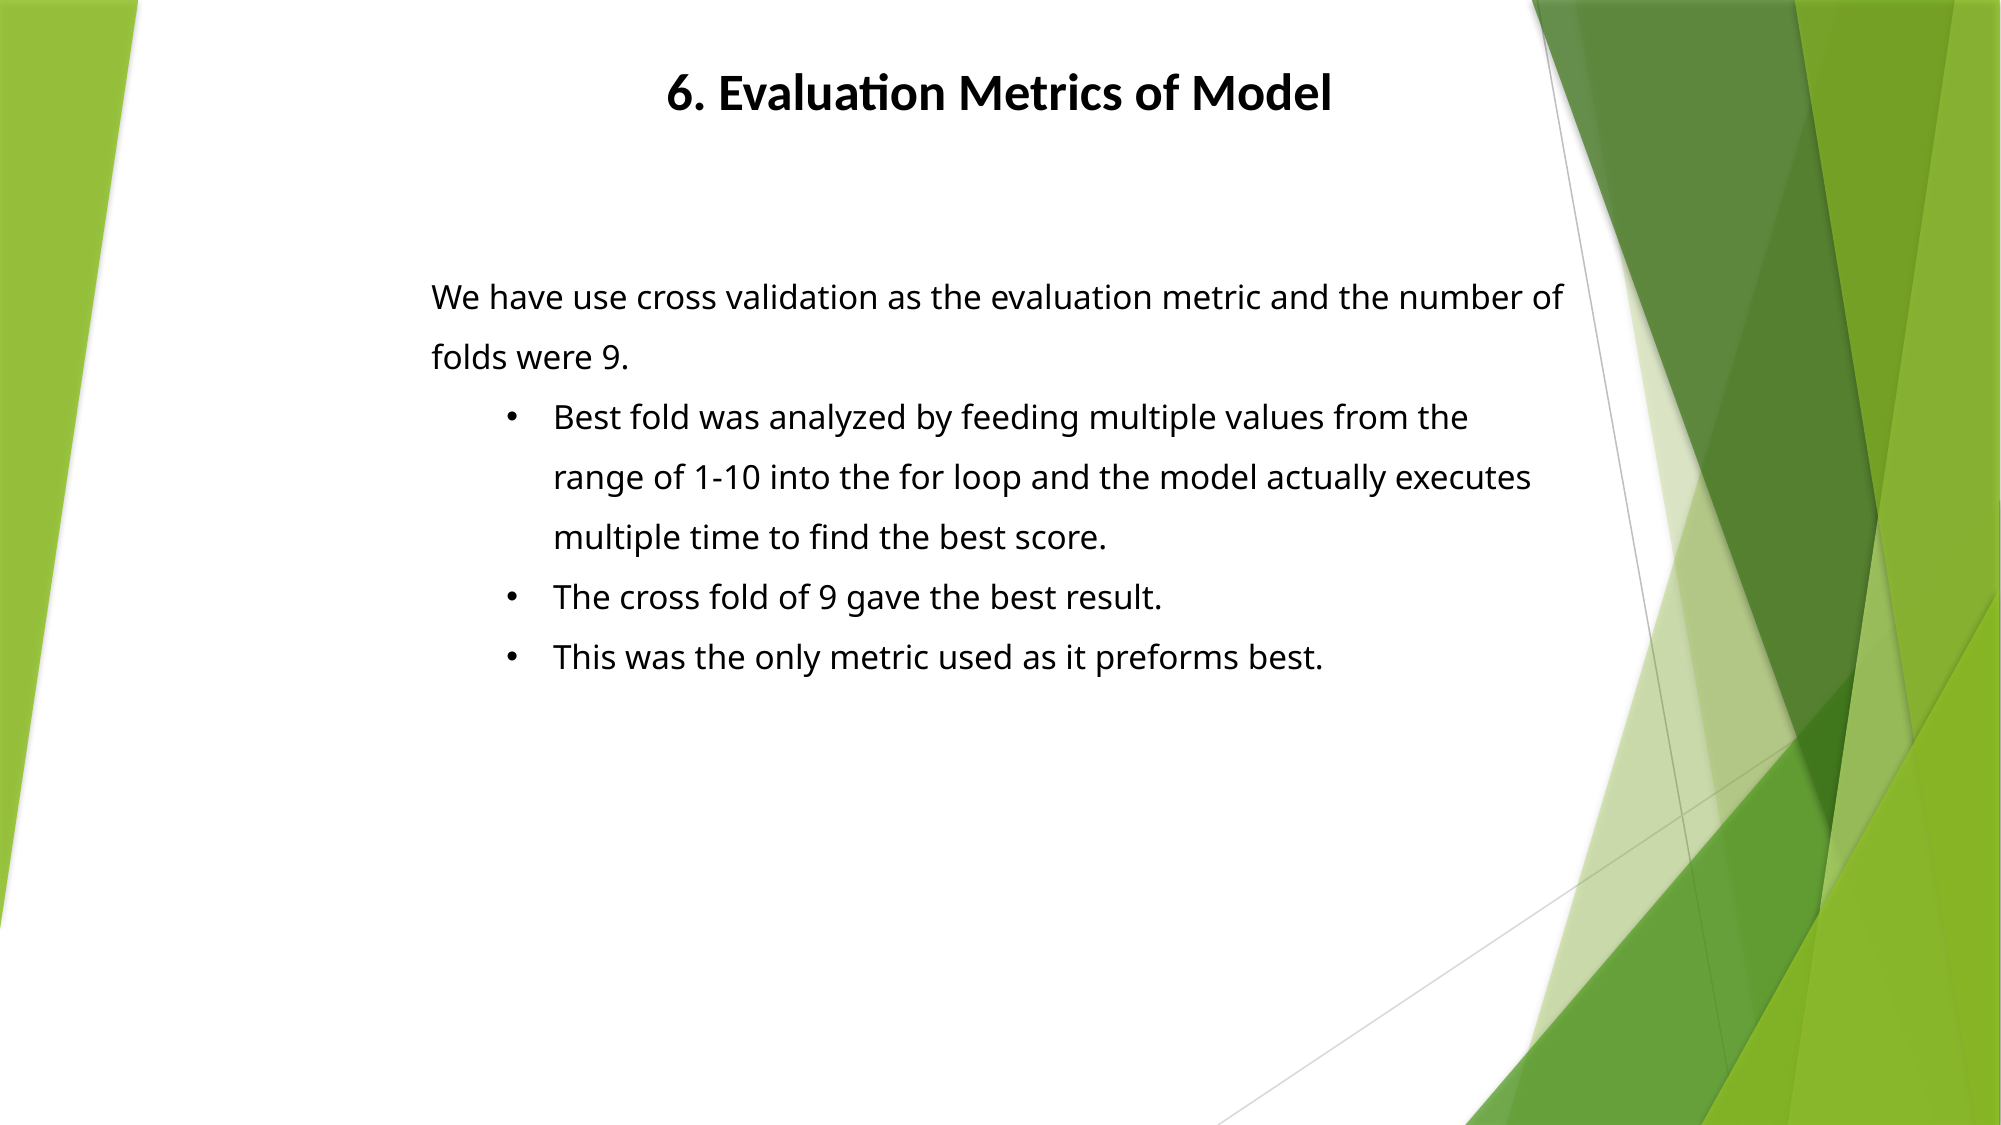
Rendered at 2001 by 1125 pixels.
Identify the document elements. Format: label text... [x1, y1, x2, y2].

title 6. Evaluation Metrics of Model [249, 50, 1750, 129]
text_box We have use cross validation as the evaluation metric and the number of folds were 9. Best fold was analyzed by feeding multiple values from the range of 1-10 into the for loop and the model actually executes multiple time to find the best score. The cross fold of 9 gave the best result. This was the only metric used as it preforms best. [416, 249, 1584, 789]
